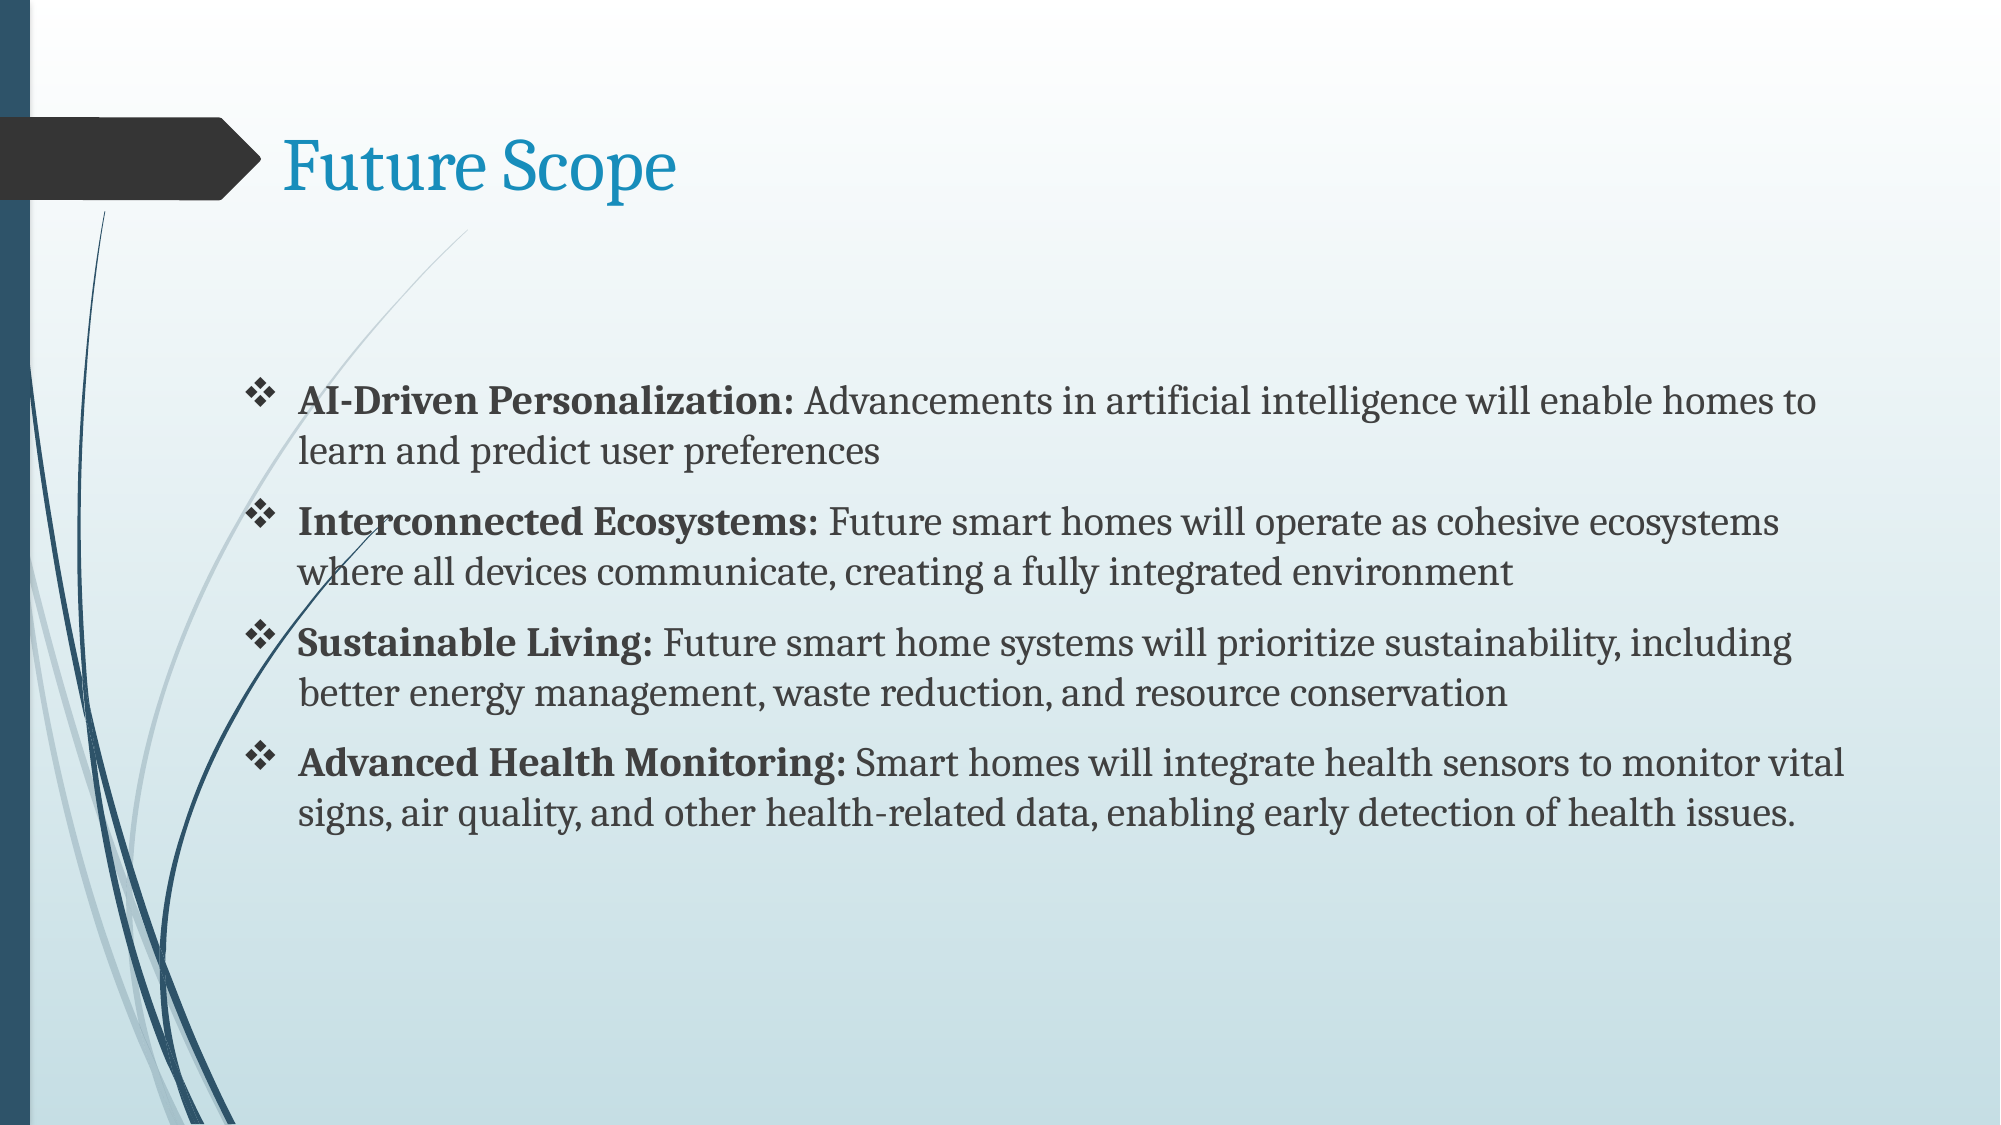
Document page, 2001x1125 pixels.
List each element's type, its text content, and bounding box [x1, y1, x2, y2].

title Future Scope [267, 108, 1730, 294]
list AI-Driven Personalization: Advancements in artificial intelligence will enable homes to learn and predict user preferences Interconnected Ecosystems: Future smart homes will operate as cohesive ecosystems where all devices communicate, creating a fully integrated environment Sustainable Living: Future smart home systems will prioritize sustainability, including better energy management, waste reduction, and resource conservation Advanced Health Monitoring: Smart homes will integrate health sensors to monitor vital signs, air quality, and other health-related data, enabling early detection of health issues. [226, 294, 1877, 945]
